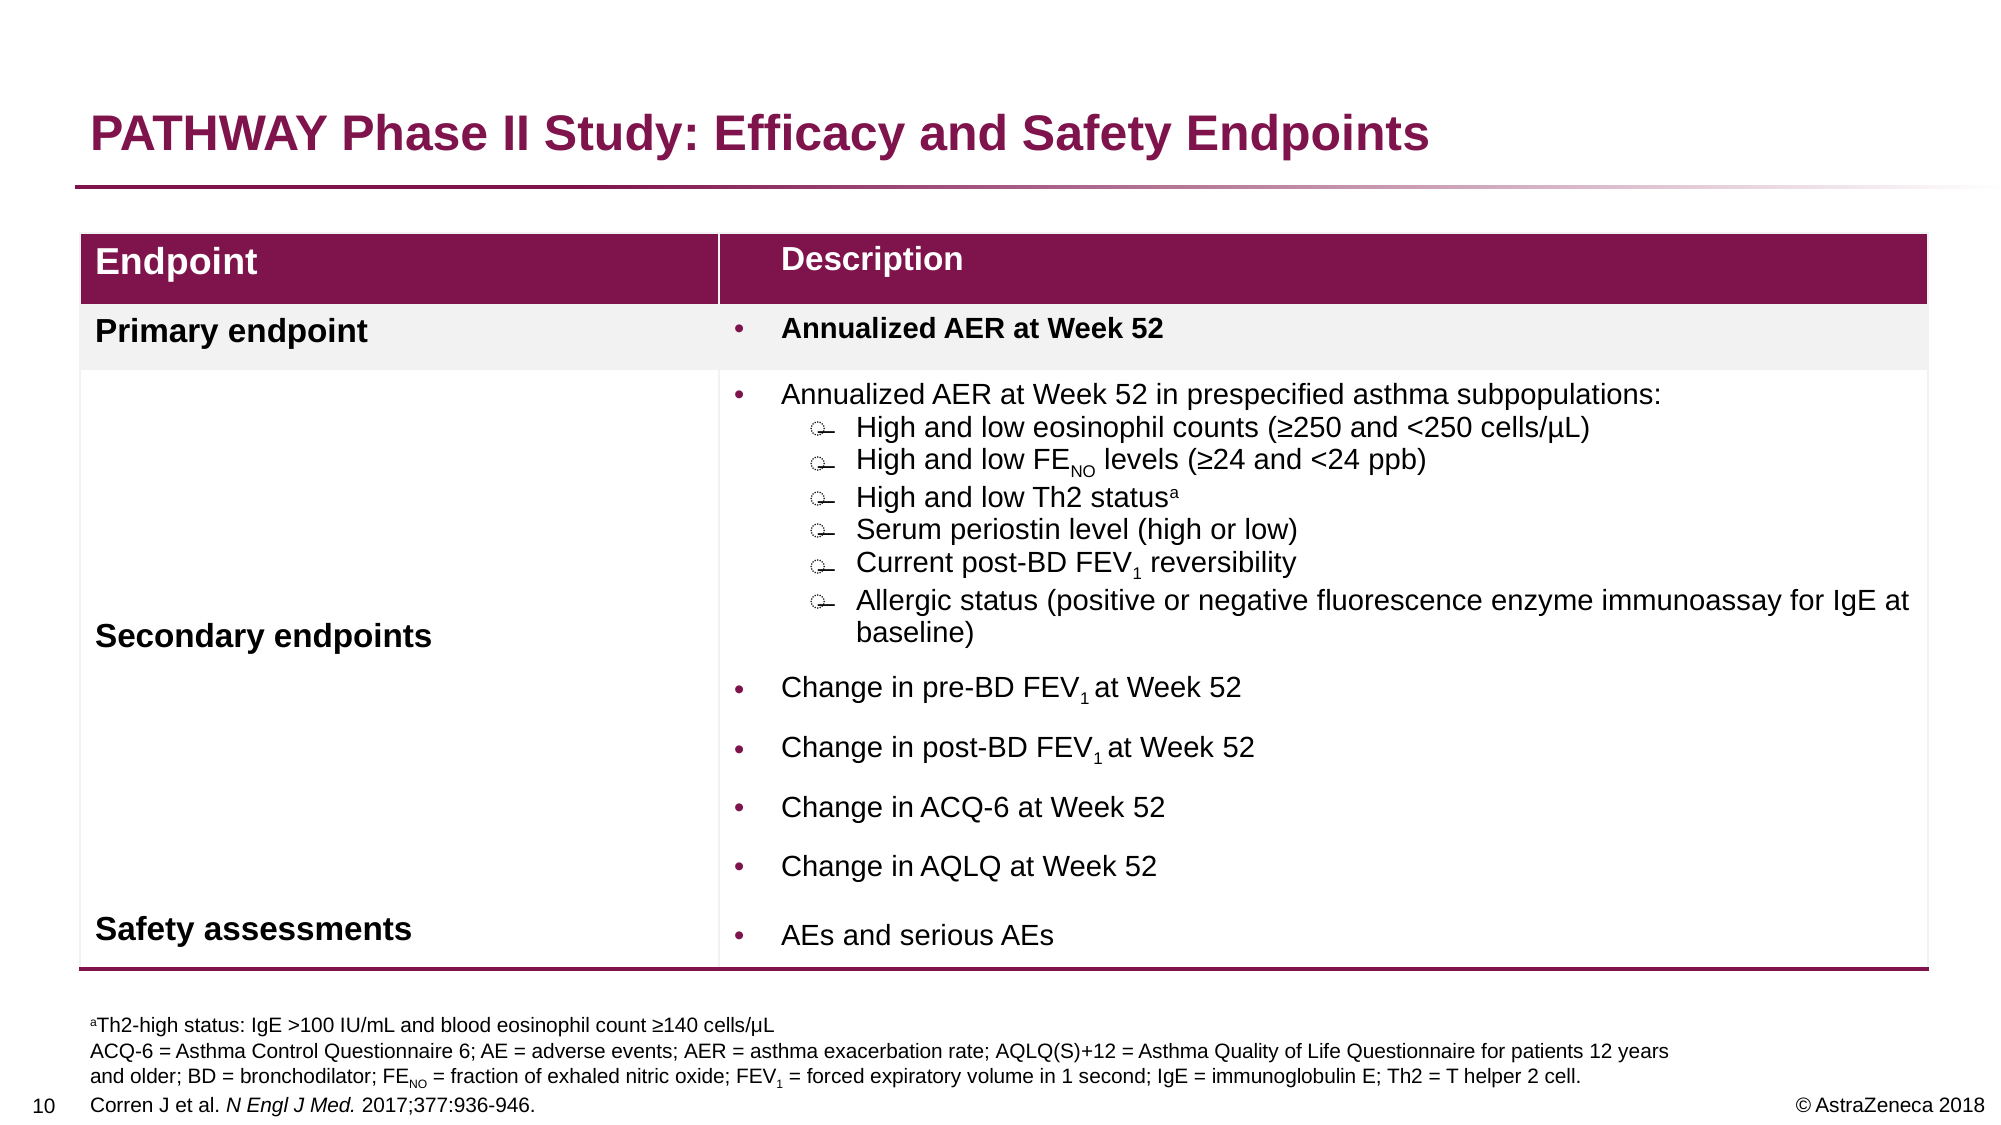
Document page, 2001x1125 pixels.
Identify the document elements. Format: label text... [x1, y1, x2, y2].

table_header Description [720, 234, 1927, 304]
table_cell Safety assessments [81, 903, 718, 967]
table_cell AEs and serious AEs [720, 903, 1927, 967]
table_cell Primary endpoint [81, 304, 718, 370]
title PATHWAY Phase II Study: Efficacy and Safety Endpoints [75, 37, 1925, 169]
table_header Endpoint [81, 234, 718, 304]
slide_number 9 [0, 1081, 75, 1125]
table_cell Change in post-BD FEV1 at Week 52 [720, 723, 1927, 783]
table_cell Annualized AER at Week 52 in prespecified asthma subpopulations: High and low eosinophil counts (≥250 and <250 cells/µL) High and low FENO levels (≥24 and <24 ppb) High and low Th2 statusa Serum periostin level (high or low) Current post-BD FEV1 reversibility Allergic status (positive or negative fluorescence enzyme immunoassay for IgE at baseline) [720, 370, 1927, 663]
table_cell Secondary endpoints [81, 370, 718, 903]
list aTh2-high status: IgE >100 IU/mL and blood eosinophil count ≥140 cells/μL ACQ-6 = Asthma Control Questionnaire 6; AE = adverse events; AER = asthma exacerbation rate; AQLQ(S)+12 = Asthma Quality of Life Questionnaire for patients 12 years and older; BD = bronchodilator; FENO = fraction of exhaled nitric oxide; FEV1 = forced expiratory volume in 1 second; IgE = immunoglobulin E; Th2 = T helper 2 cell. Corren J et al. N Engl J Med. 2017;377:936-946. [75, 959, 1692, 1125]
table_cell Annualized AER at Week 52 [720, 304, 1927, 370]
table_cell Change in pre-BD FEV1 at Week 52 [720, 663, 1927, 723]
table_cell Change in ACQ-6 at Week 52 [720, 783, 1927, 843]
table_cell Change in AQLQ at Week 52 [720, 843, 1927, 903]
